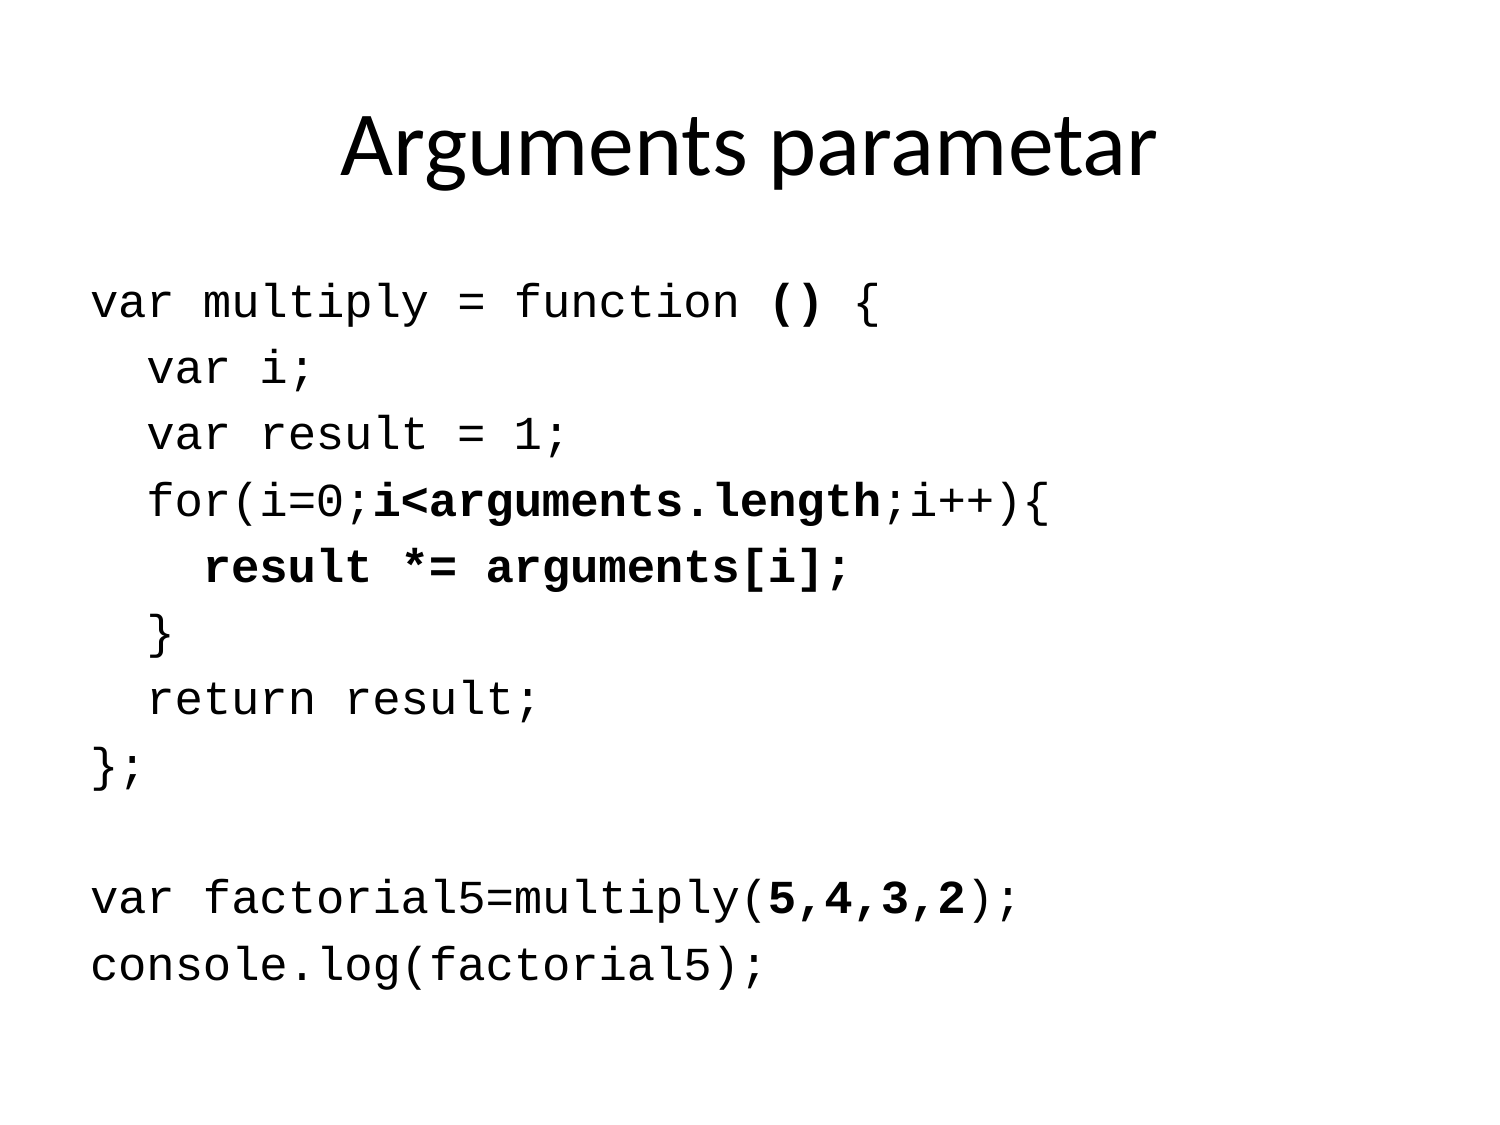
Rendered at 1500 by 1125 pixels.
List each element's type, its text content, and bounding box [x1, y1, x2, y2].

list var multiply = function () { var i; var result = 1; for(i=0;i<arguments.length;i++){ result *= arguments[i]; } return result; }; var factorial5=multiply(5,4,3,2); console.log(factorial5); [75, 262, 1425, 1005]
title Arguments parametar [75, 45, 1425, 233]
